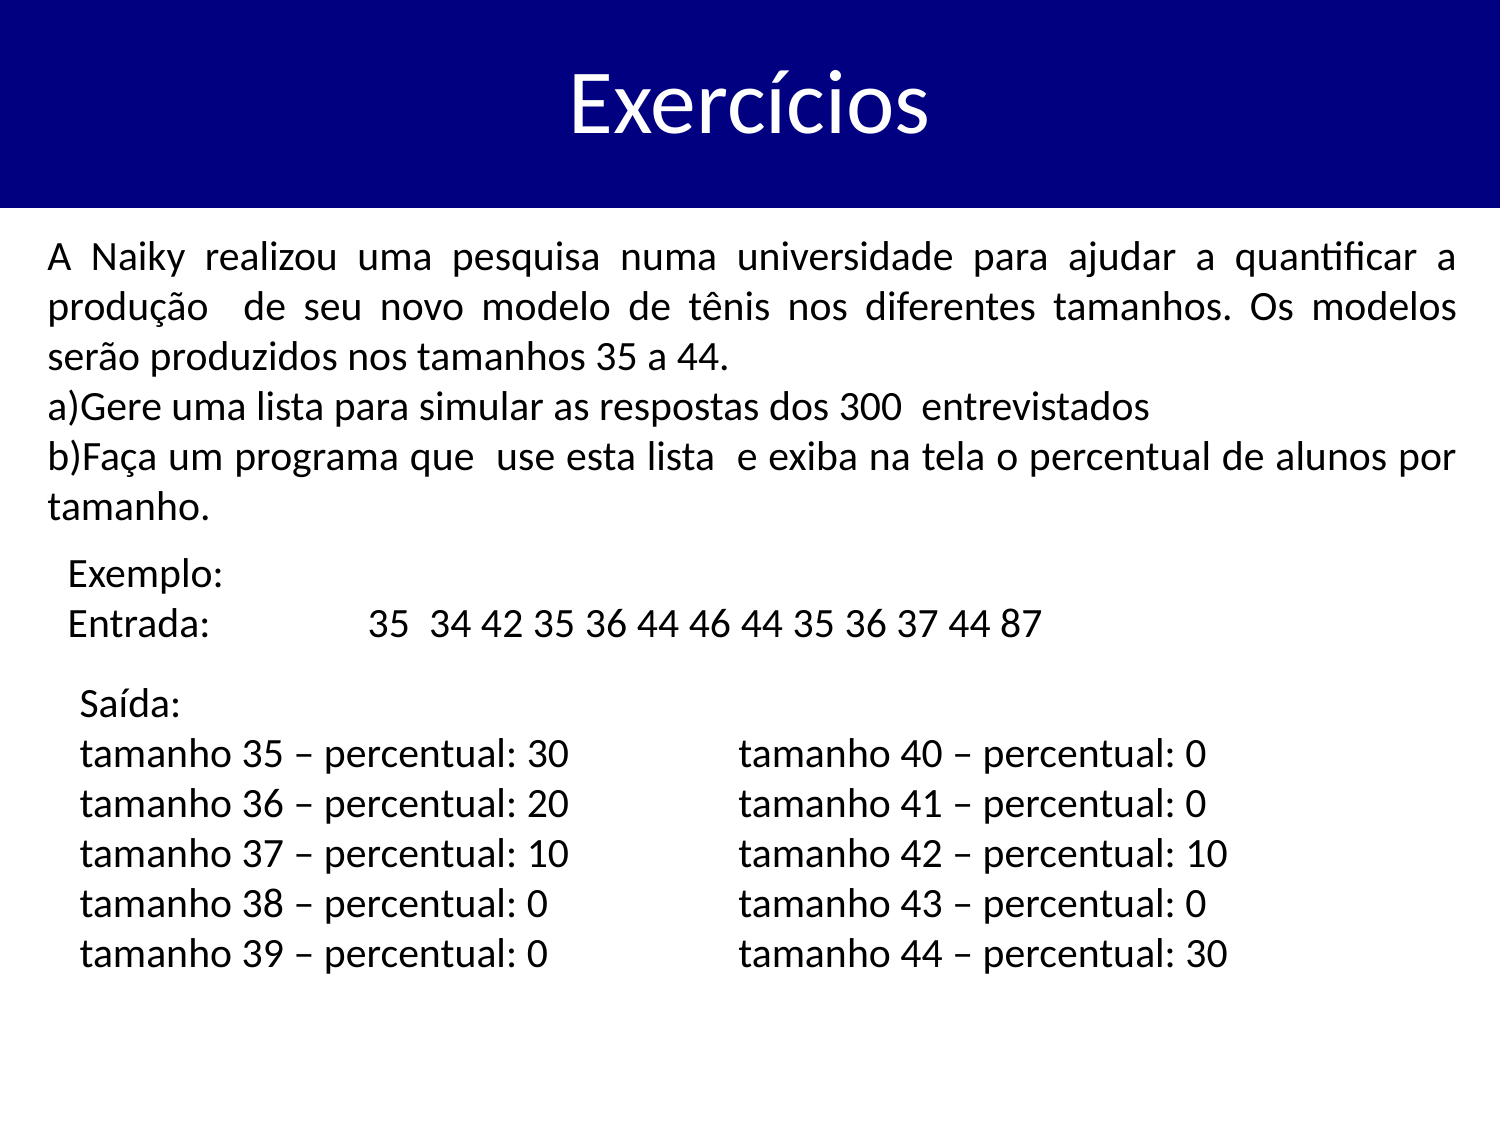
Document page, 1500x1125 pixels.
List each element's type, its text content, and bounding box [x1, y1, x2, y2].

text_box Saída: tamanho 35 – percentual: 30 tamanho 36 – percentual: 20 tamanho 37 – percentual: 10 tamanho 38 – percentual: 0 tamanho 39 – percentual: 0 tamanho 40 – percentual: 0 tamanho 41 – percentual: 0 tamanho 42 – percentual: 10 tamanho 43 – percentual: 0 tamanho 44 – percentual: 30 [64, 668, 1412, 1082]
title Exercícios [0, 0, 1500, 208]
list A Naiky realizou uma pesquisa numa universidade para ajudar a quantificar a produção de seu novo modelo de tênis nos diferentes tamanhos. Os modelos serão produzidos nos tamanhos 35 a 44. Gere uma lista para simular as respostas dos 300 entrevistados Faça um programa que use esta lista e exiba na tela o percentual de alunos por tamanho. [32, 221, 1473, 1075]
text_box Exemplo: Entrada: 35 34 42 35 36 44 46 44 35 36 37 44 87 [53, 538, 1223, 654]
